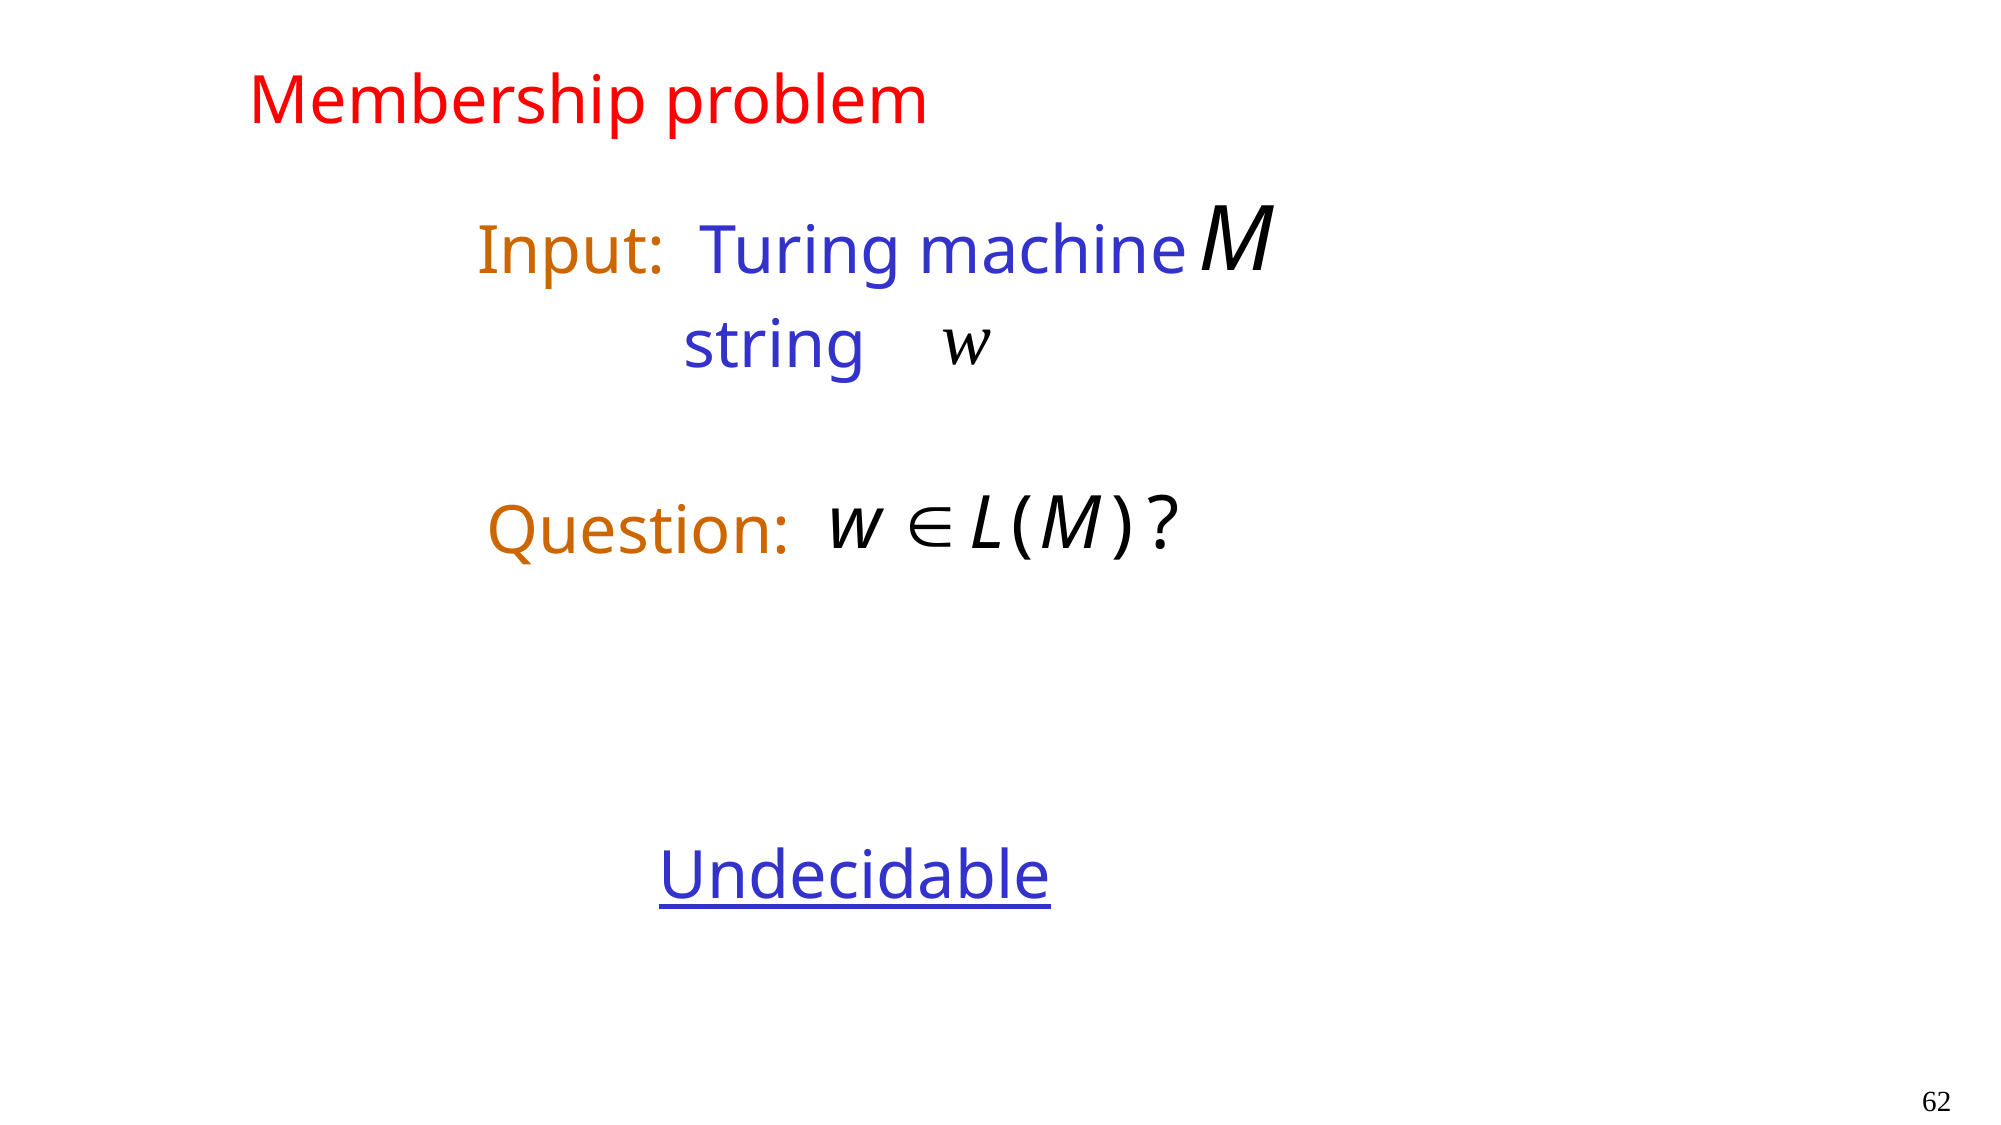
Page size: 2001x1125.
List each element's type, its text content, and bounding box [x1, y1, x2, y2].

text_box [937, 324, 992, 371]
slide_number 62 [1550, 1074, 1967, 1125]
text_box Question: [471, 479, 806, 574]
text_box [824, 474, 1201, 580]
text_box Membership problem [234, 49, 946, 145]
text_box Input: Turing machine string [462, 199, 1204, 388]
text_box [1187, 187, 1301, 294]
text_box Undecidable [644, 824, 1067, 920]
